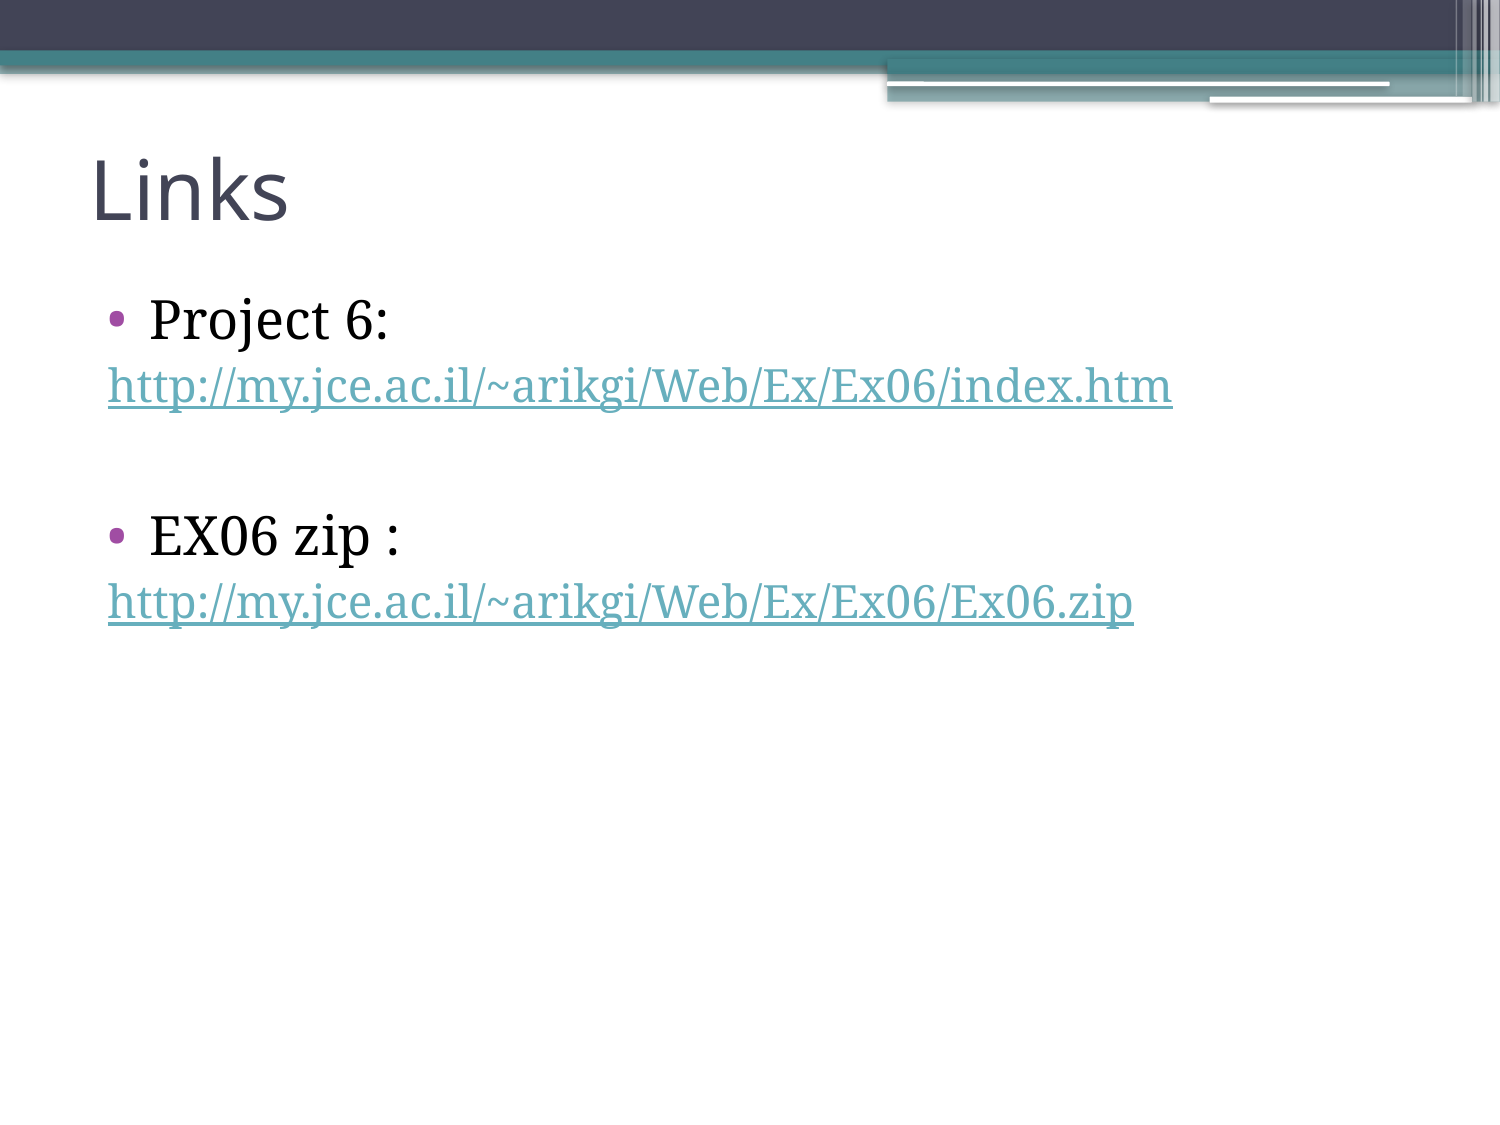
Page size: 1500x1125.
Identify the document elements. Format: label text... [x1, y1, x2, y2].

title Links [75, 99, 1425, 275]
list Project 6: http://my.jce.ac.il/~arikgi/Web/Ex/Ex06/index.htm EX06 zip : http://my.jce.ac.il/~arikgi/Web/Ex/Ex06/Ex06.zip [75, 277, 1425, 988]
